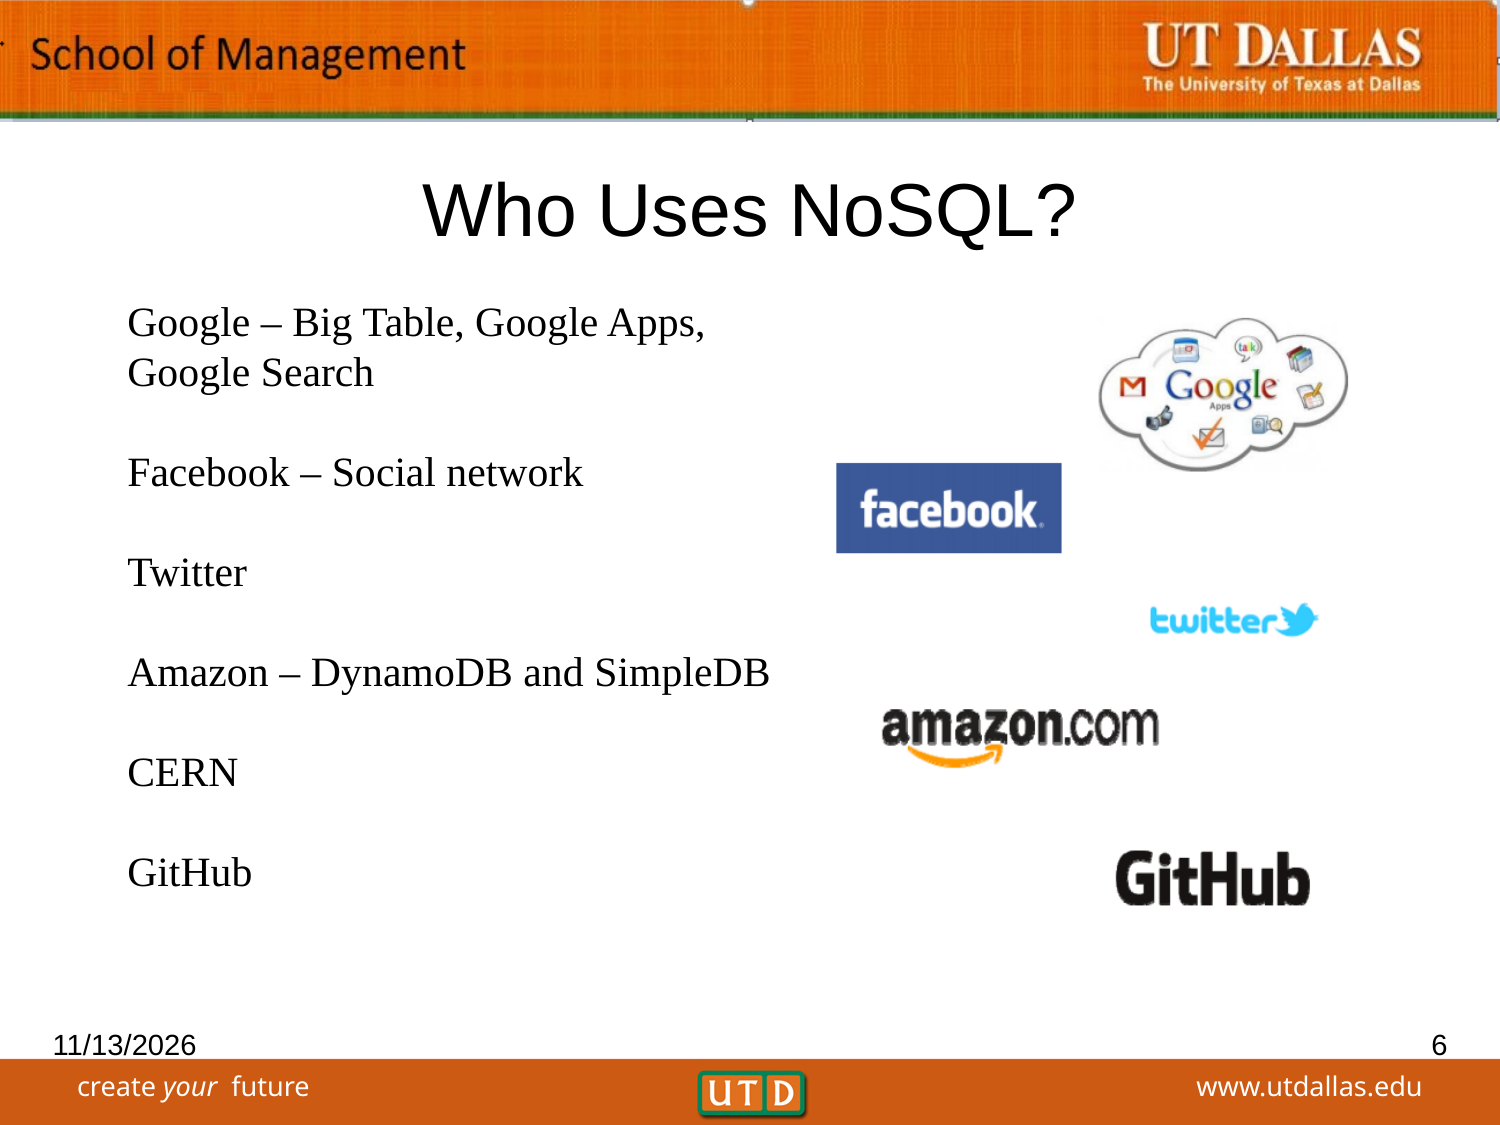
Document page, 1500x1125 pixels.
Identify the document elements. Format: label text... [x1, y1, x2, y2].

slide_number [37, 1018, 351, 1057]
slide_number 6 [1149, 1018, 1463, 1057]
picture [0, 0, 1500, 1125]
text_box Google – Big Table, Google Apps, Google Search Facebook – Social network Twitter Amazon – DynamoDB and SimpleDB CERN GitHub [112, 287, 800, 902]
title Who Uses NoSQL? [112, 125, 1388, 288]
